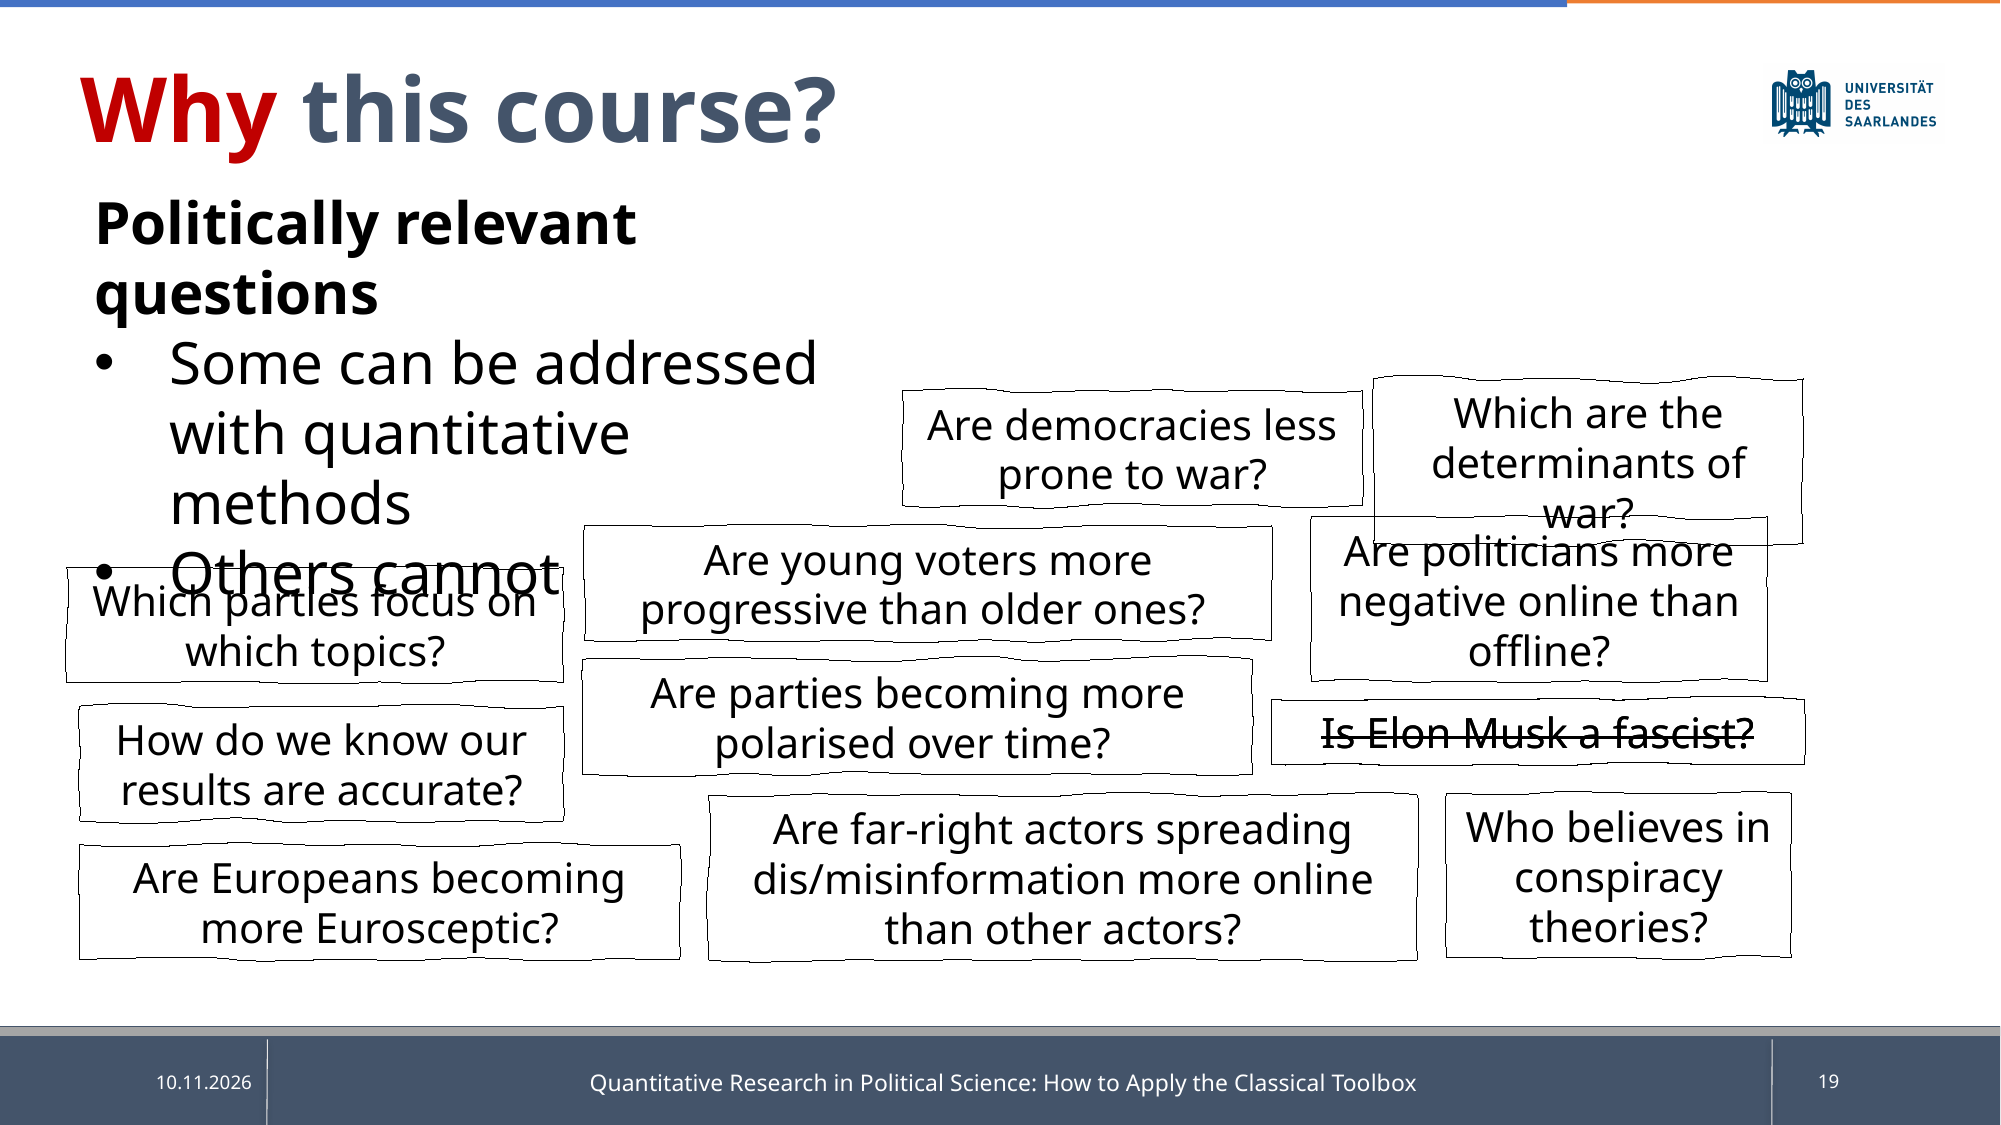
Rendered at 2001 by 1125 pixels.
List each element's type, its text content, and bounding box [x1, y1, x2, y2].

text_box Are democracies less prone to war? [901, 388, 1364, 509]
text_box Politically relevant questions Some can be addressed with quantitative methods Others cannot [79, 178, 903, 734]
text_box Are Europeans becoming more Eurosceptic? [78, 842, 682, 962]
slide_number 19 [1803, 1052, 2000, 1113]
text_box Are far-right actors spreading dis/misinformation more online than other actors? [706, 792, 1419, 963]
text_box How do we know our results are accurate? [78, 703, 565, 824]
text_box Is Elon Musk a fascist? [1271, 696, 1806, 766]
text_box Are politicians more negative online than offline? [1310, 515, 1768, 683]
text_box Why this course? [65, 57, 1520, 170]
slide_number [65, 1053, 266, 1113]
text_box Who believes in conspiracy theories? [1445, 791, 1792, 960]
text_box Are young voters more progressive than older ones? [583, 524, 1273, 643]
text_box Which parties focus on which topics? [65, 565, 565, 684]
text_box Which are the determinants of war? [1372, 375, 1804, 546]
picture [1763, 63, 1945, 144]
footer Quantitative Research in Political Science: How to Apply the Classical Toolbox [266, 1052, 1741, 1113]
text_box Are parties becoming more polarised over time? [581, 655, 1254, 777]
